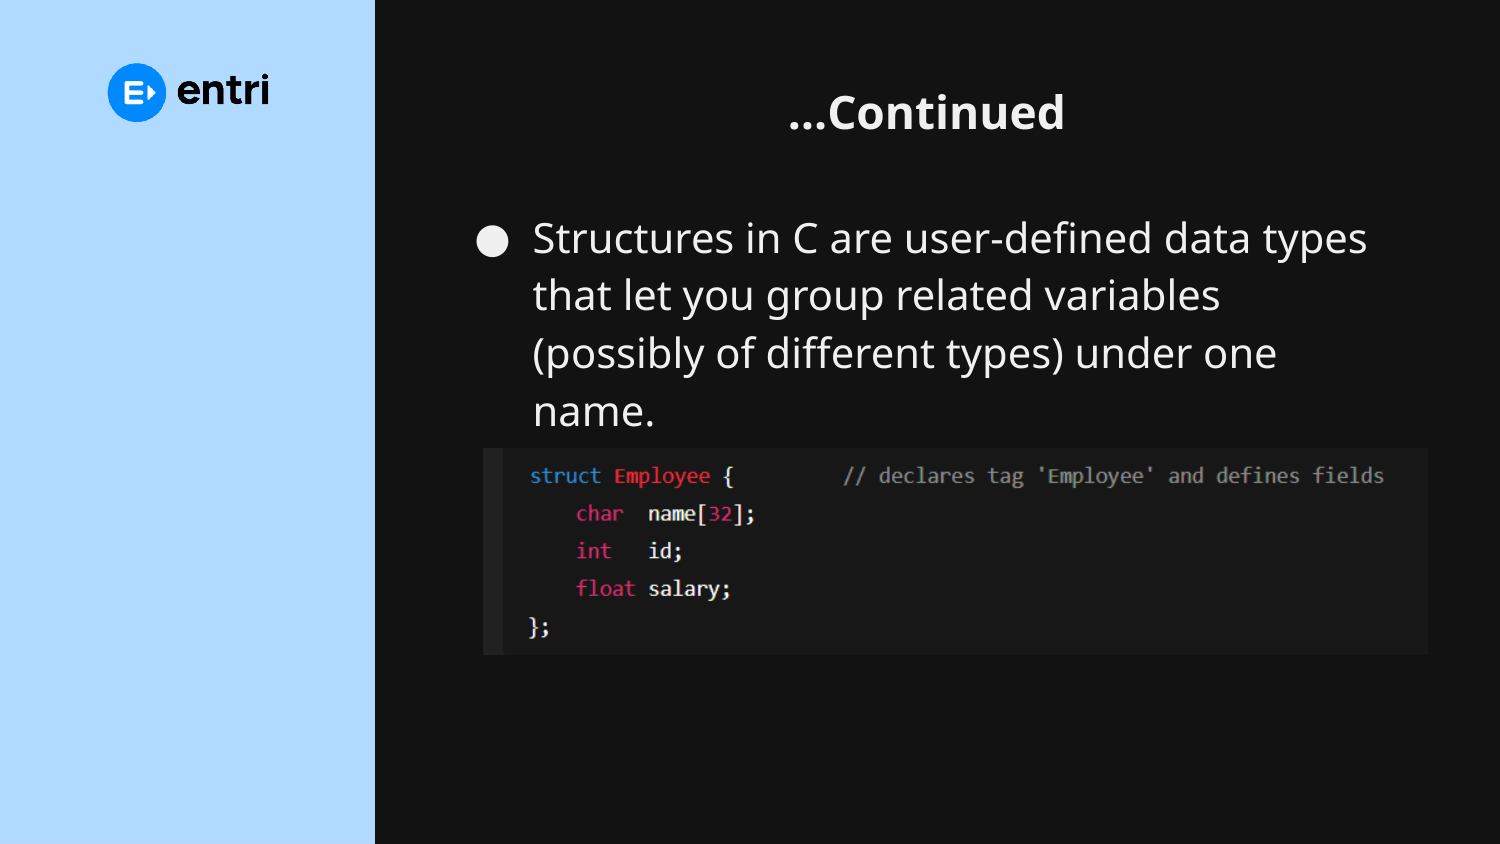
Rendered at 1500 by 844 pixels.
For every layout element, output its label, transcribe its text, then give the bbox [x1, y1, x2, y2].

list Structures in C are user-defined data types that let you group related variables (possibly of different types) under one name. [442, 189, 1412, 702]
title …Continued [442, 60, 1412, 155]
picture [0, 0, 1500, 844]
picture [98, 55, 277, 130]
